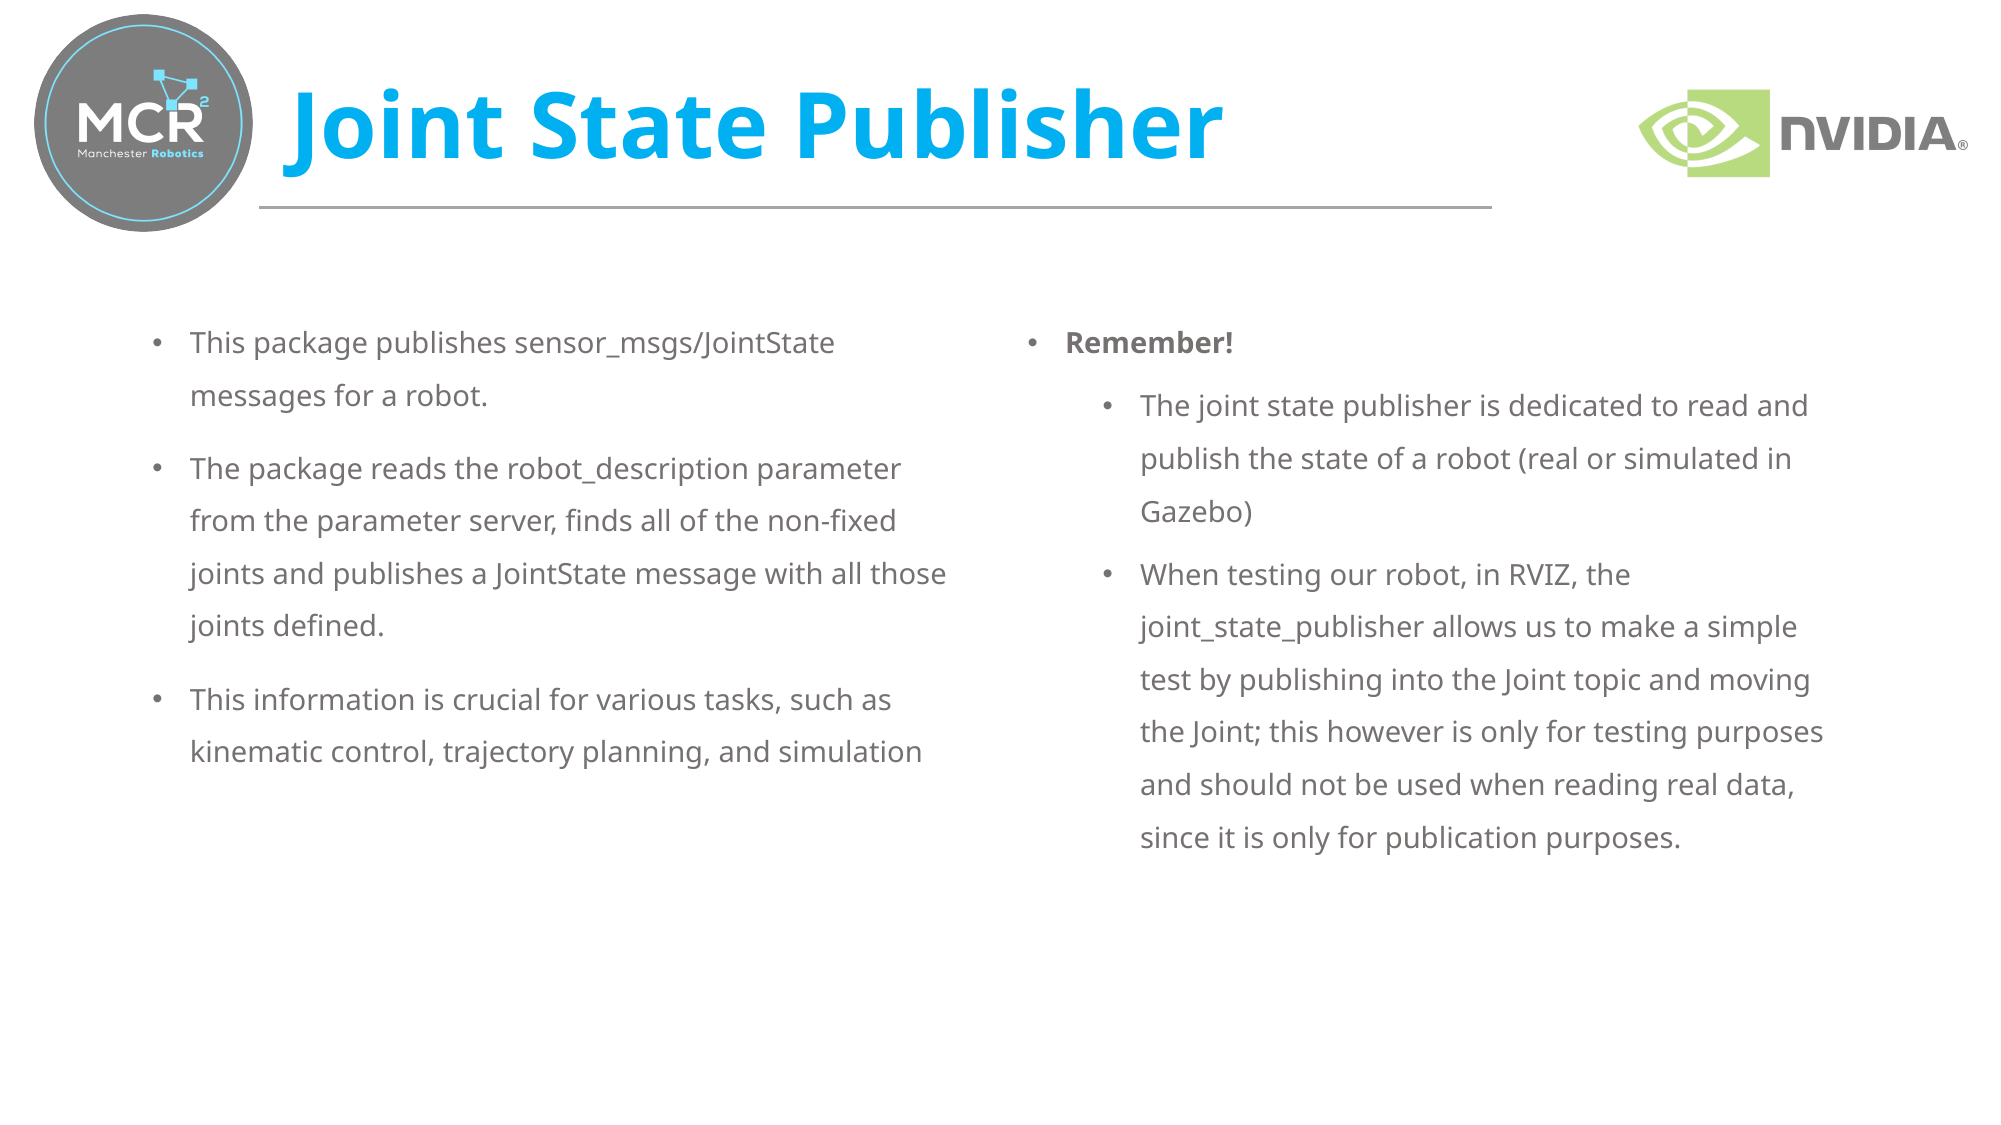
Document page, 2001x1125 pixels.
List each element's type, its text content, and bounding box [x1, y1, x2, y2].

list Remember! The joint state publisher is dedicated to read and publish the state of a robot (real or simulated in Gazebo) When testing our robot, in RVIZ, the joint_state_publisher allows us to make a simple test by publishing into the Joint topic and moving the Joint; this however is only for testing purposes and should not be used when reading real data, since it is only for publication purposes. [1012, 299, 1863, 1014]
list This package publishes sensor_msgs/JointState messages for a robot. The package reads the robot_description parameter from the parameter server, finds all of the non-fixed joints and publishes a JointState message with all those joints defined. This information is crucial for various tasks, such as kinematic control, trajectory planning, and simulation [137, 299, 988, 1014]
title Joint State Publisher [275, 19, 1615, 238]
